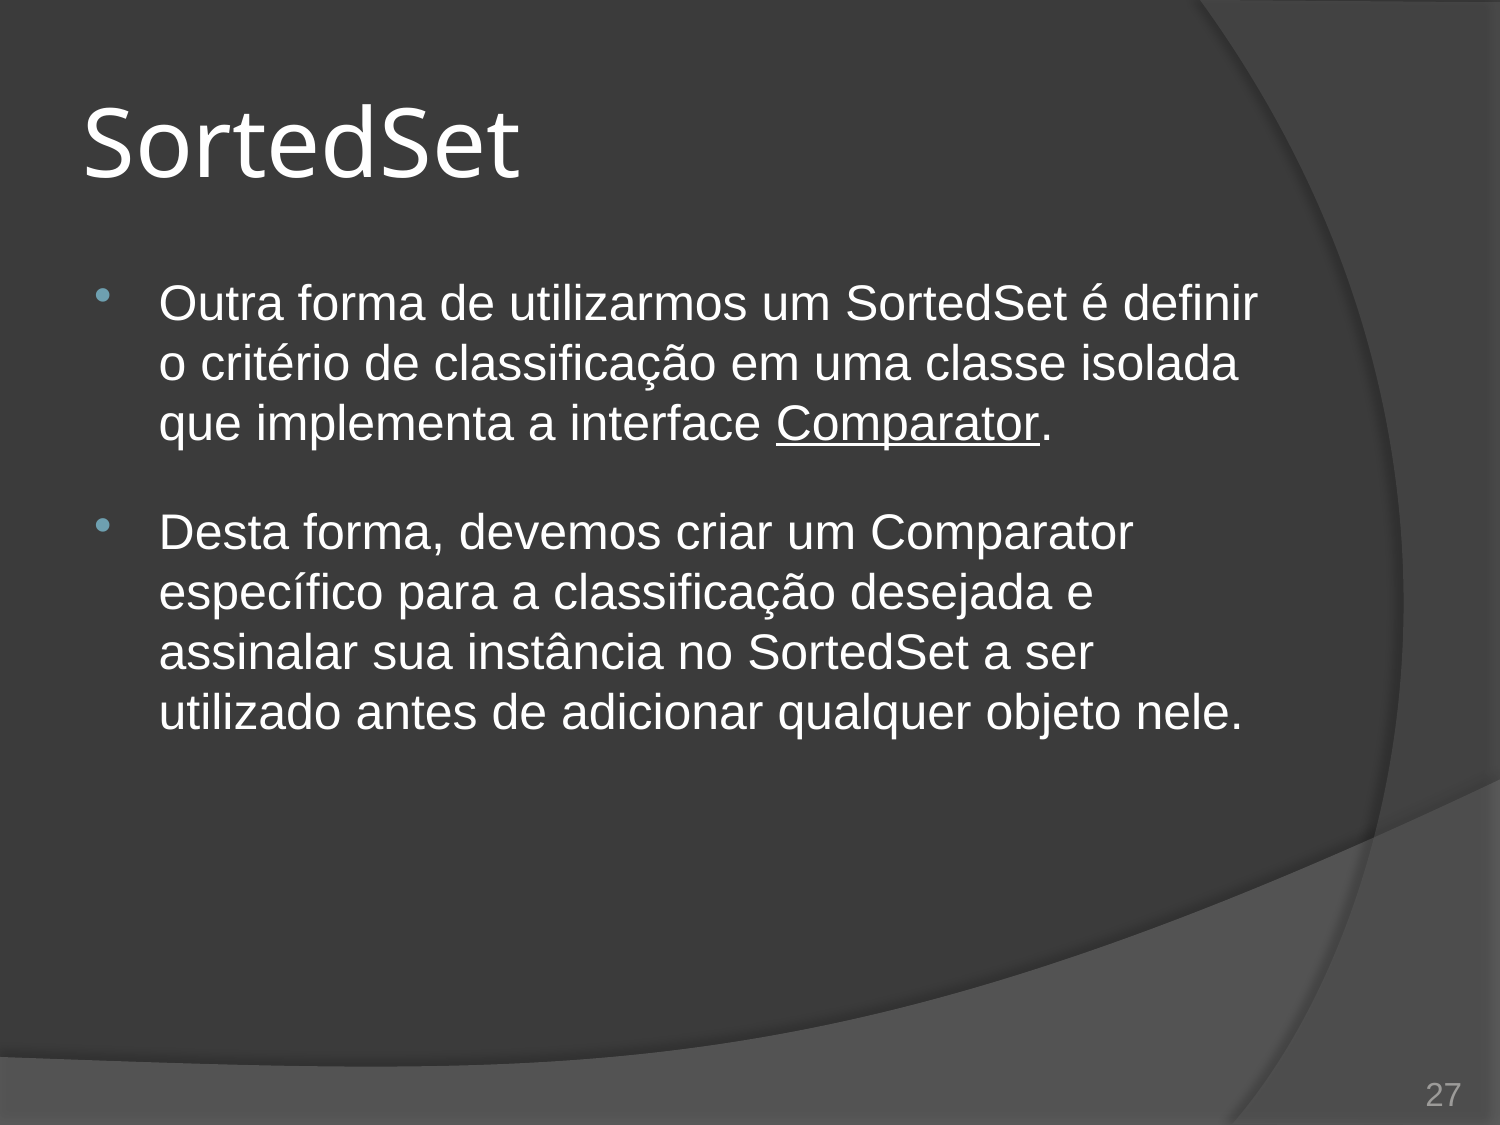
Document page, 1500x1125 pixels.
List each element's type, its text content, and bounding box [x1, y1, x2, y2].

list Outra forma de utilizarmos um SortedSet é definir o critério de classificação em uma classe isolada que implementa a interface Comparator. Desta forma, devemos criar um Comparator específico para a classificação desejada e assinalar sua instância no SortedSet a ser utilizado antes de adicionar qualquer objeto nele. [74, 262, 1301, 1006]
slide_number 27 [1337, 1053, 1463, 1114]
title SortedSet [74, 44, 1400, 233]
